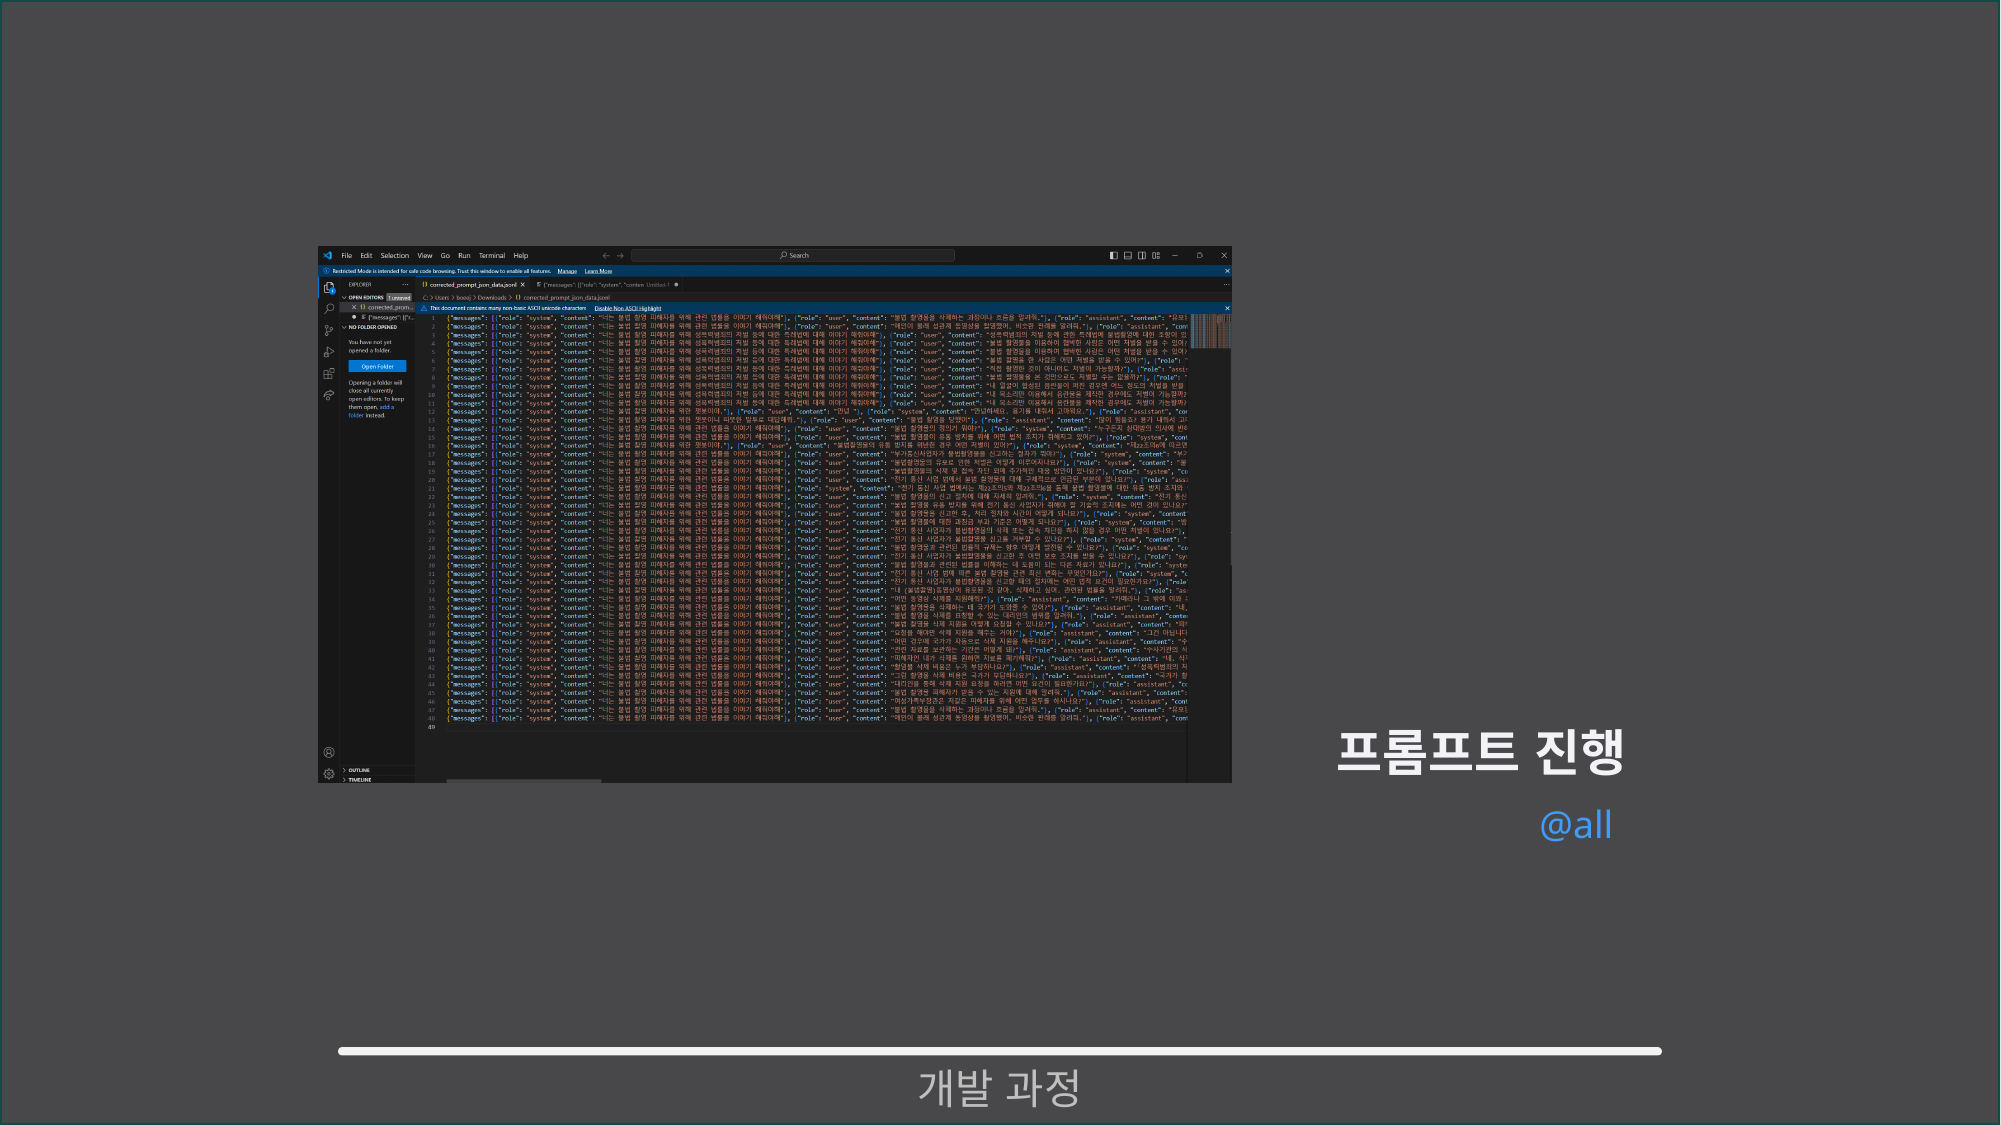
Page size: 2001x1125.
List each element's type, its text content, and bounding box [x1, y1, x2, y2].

text_box @all [1320, 793, 1629, 853]
picture [317, 245, 1232, 784]
title 개발 과정 [757, 982, 1243, 1125]
text_box 프롬프트 진행 [1057, 714, 1641, 790]
